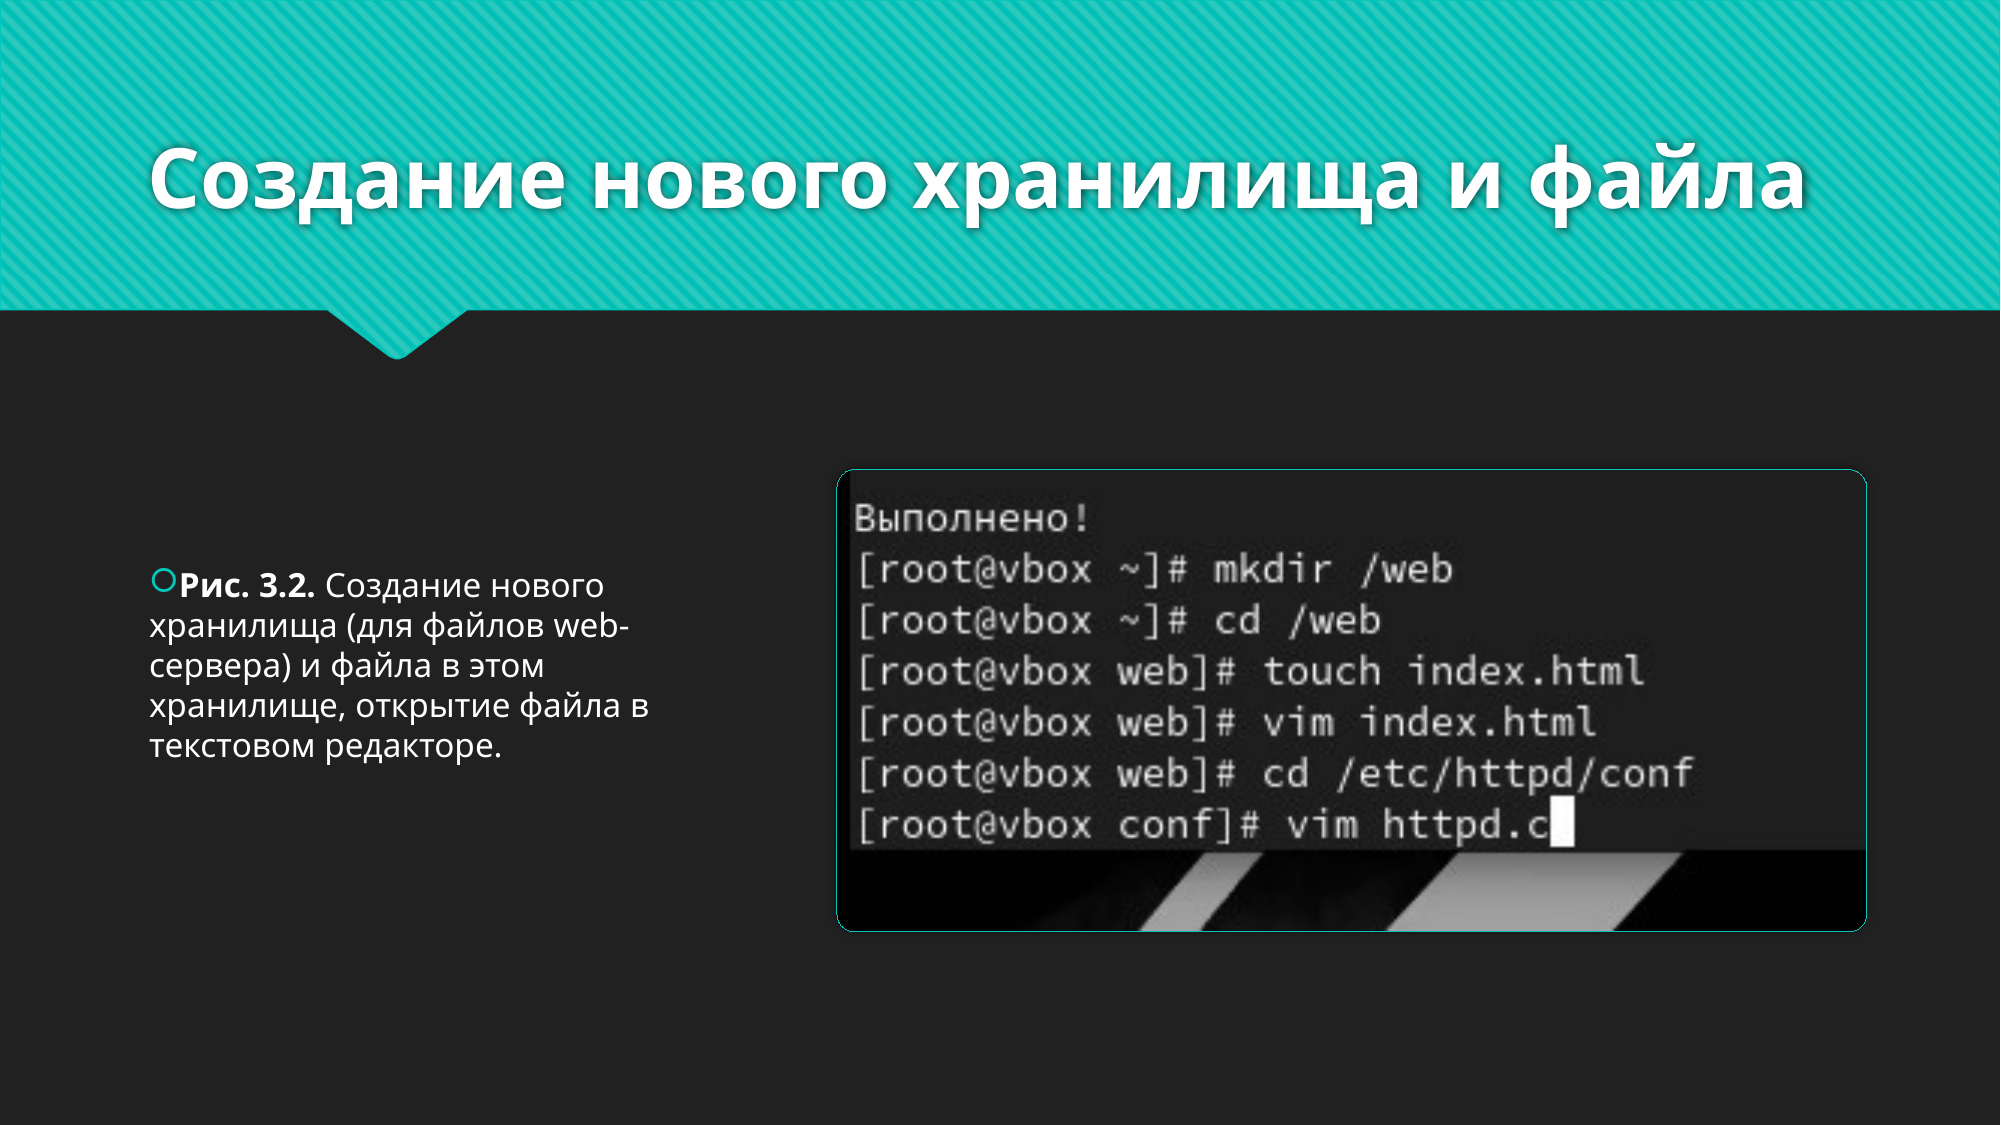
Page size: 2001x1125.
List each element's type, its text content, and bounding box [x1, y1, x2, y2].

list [836, 469, 1867, 933]
title Создание нового хранилища и файла [132, 73, 1868, 233]
text_box Рис. 3.2. Создание нового хранилища (для файлов web-сервера) и файла в этом хранилище, открытие файла в текстовом редакторе. [134, 395, 764, 992]
